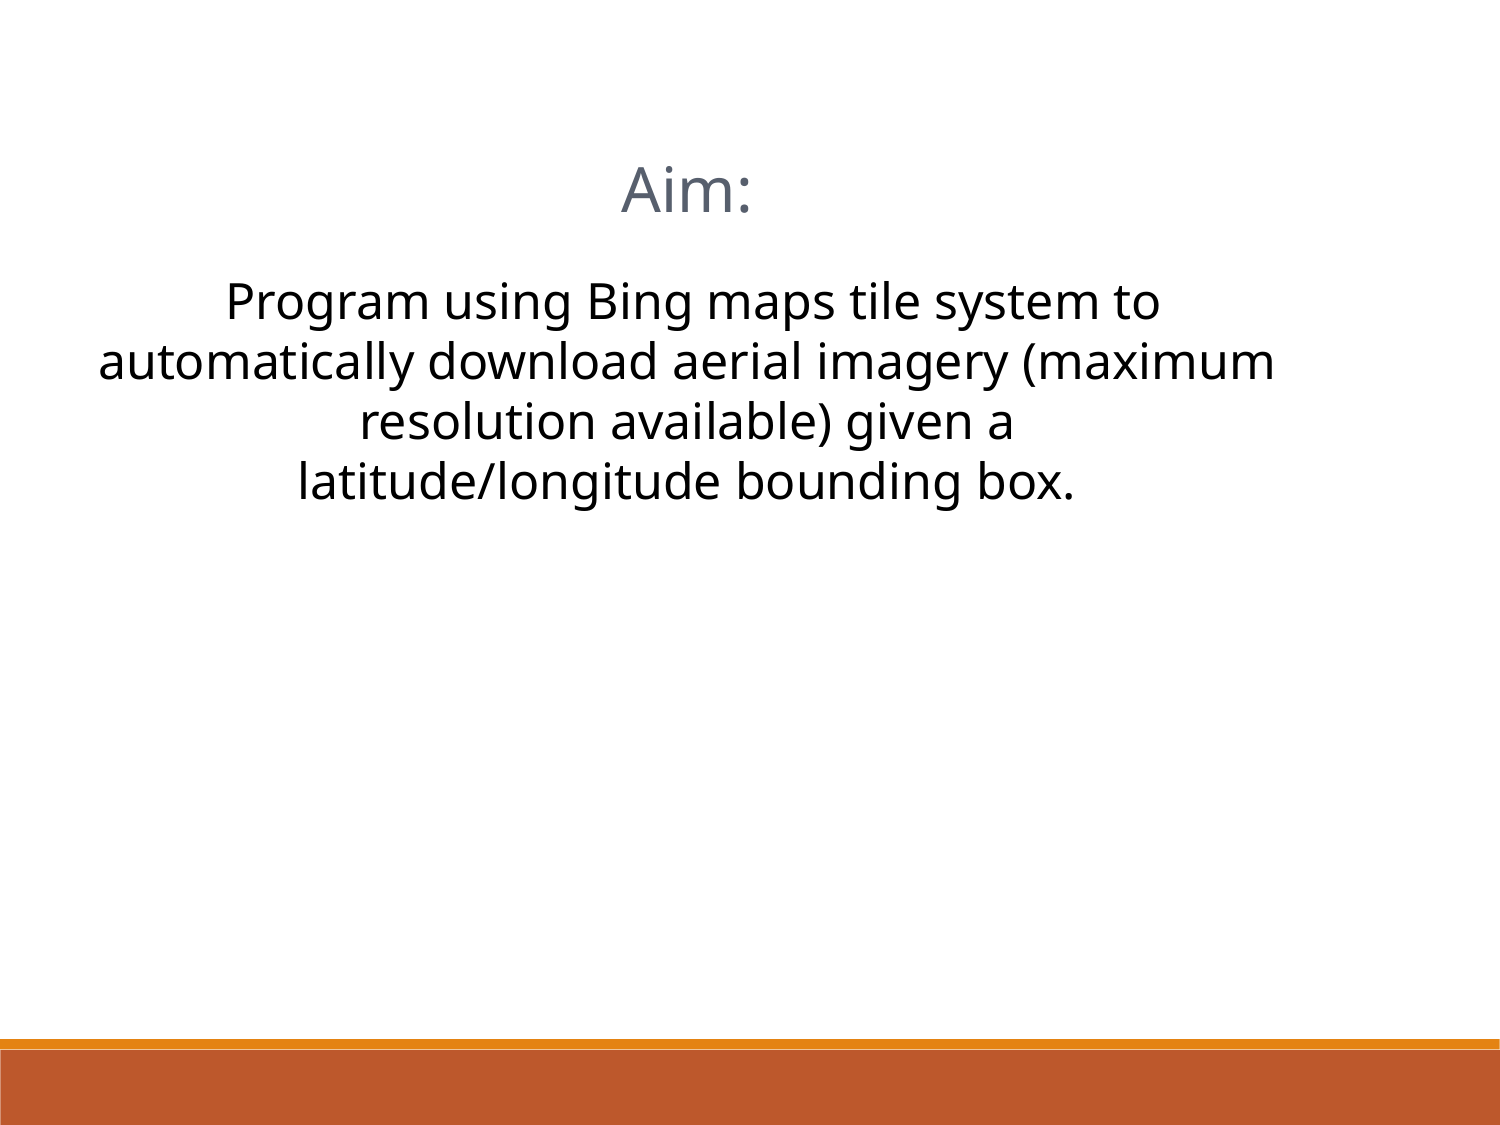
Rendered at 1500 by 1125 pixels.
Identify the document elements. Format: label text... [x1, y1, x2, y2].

text_box Program using Bing maps tile system to automatically download aerial imagery (maximum resolution available) given a latitude/longitude bounding box. [75, 262, 1300, 638]
text_box Aim: [75, 45, 1300, 233]
